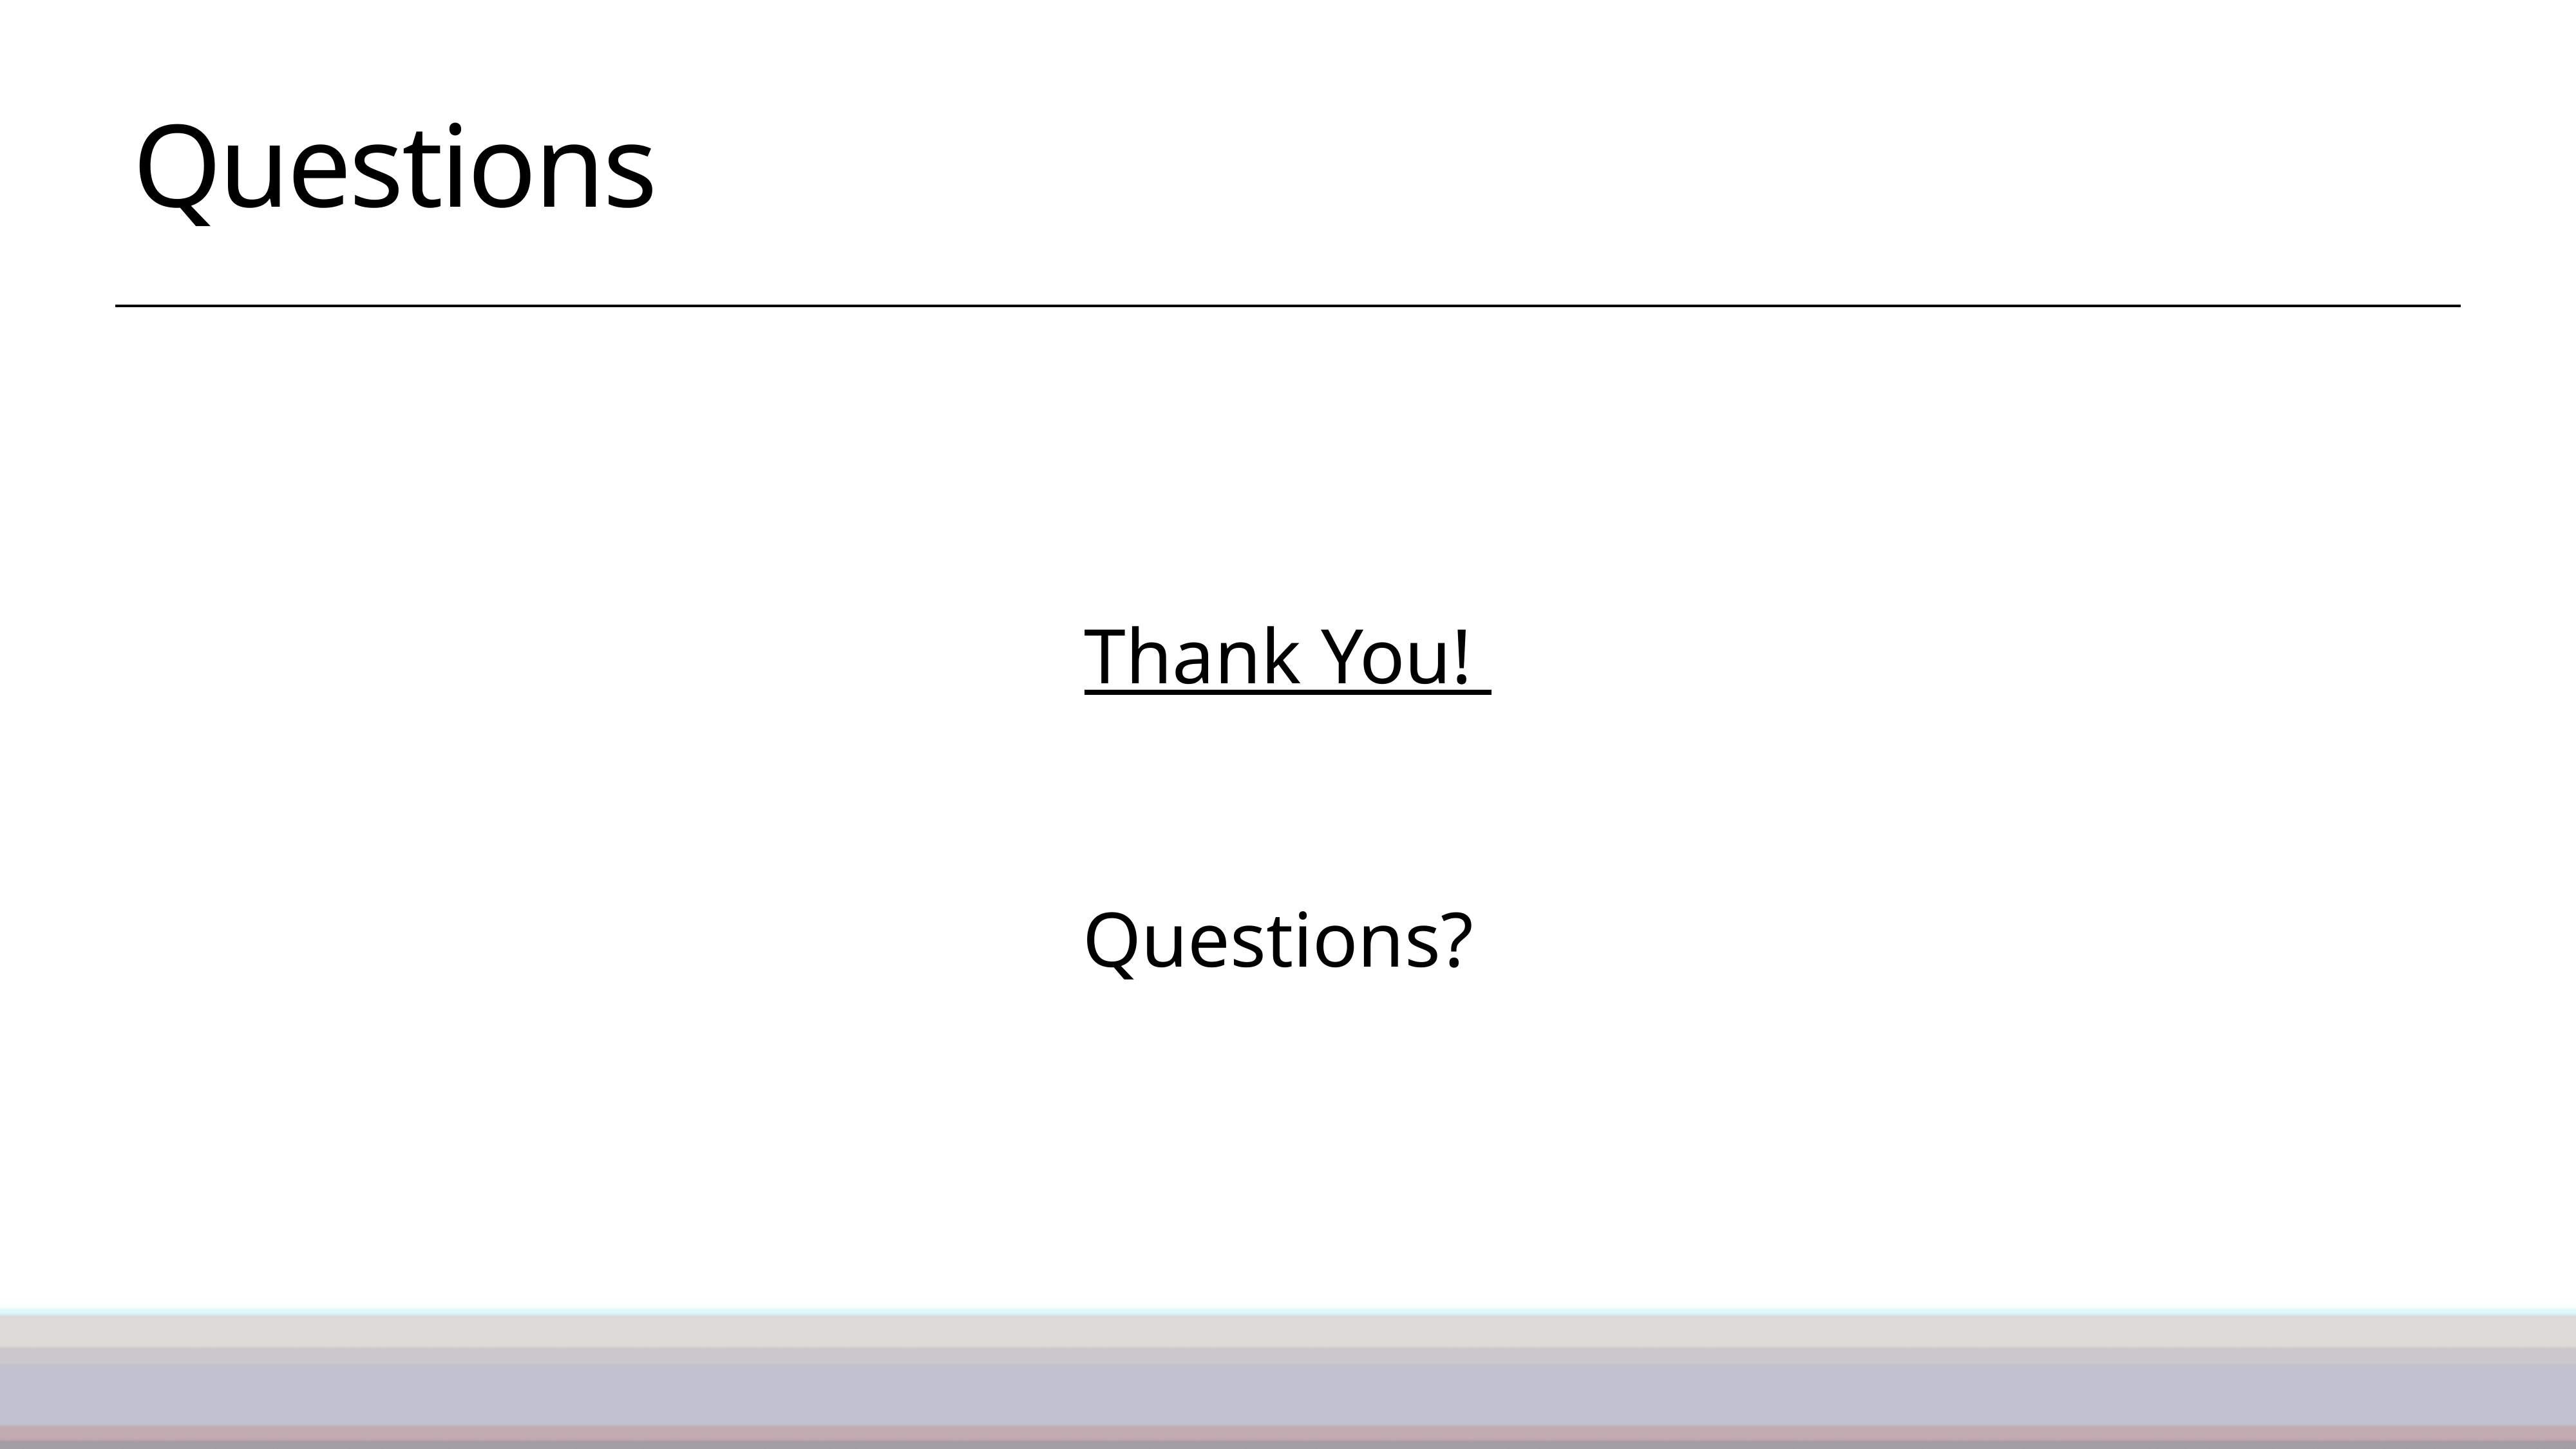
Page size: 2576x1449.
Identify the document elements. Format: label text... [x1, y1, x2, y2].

picture [0, 0, 2576, 1449]
text_box Questions [127, 114, 2449, 266]
list Thank You! Questions? [127, 345, 2449, 1219]
